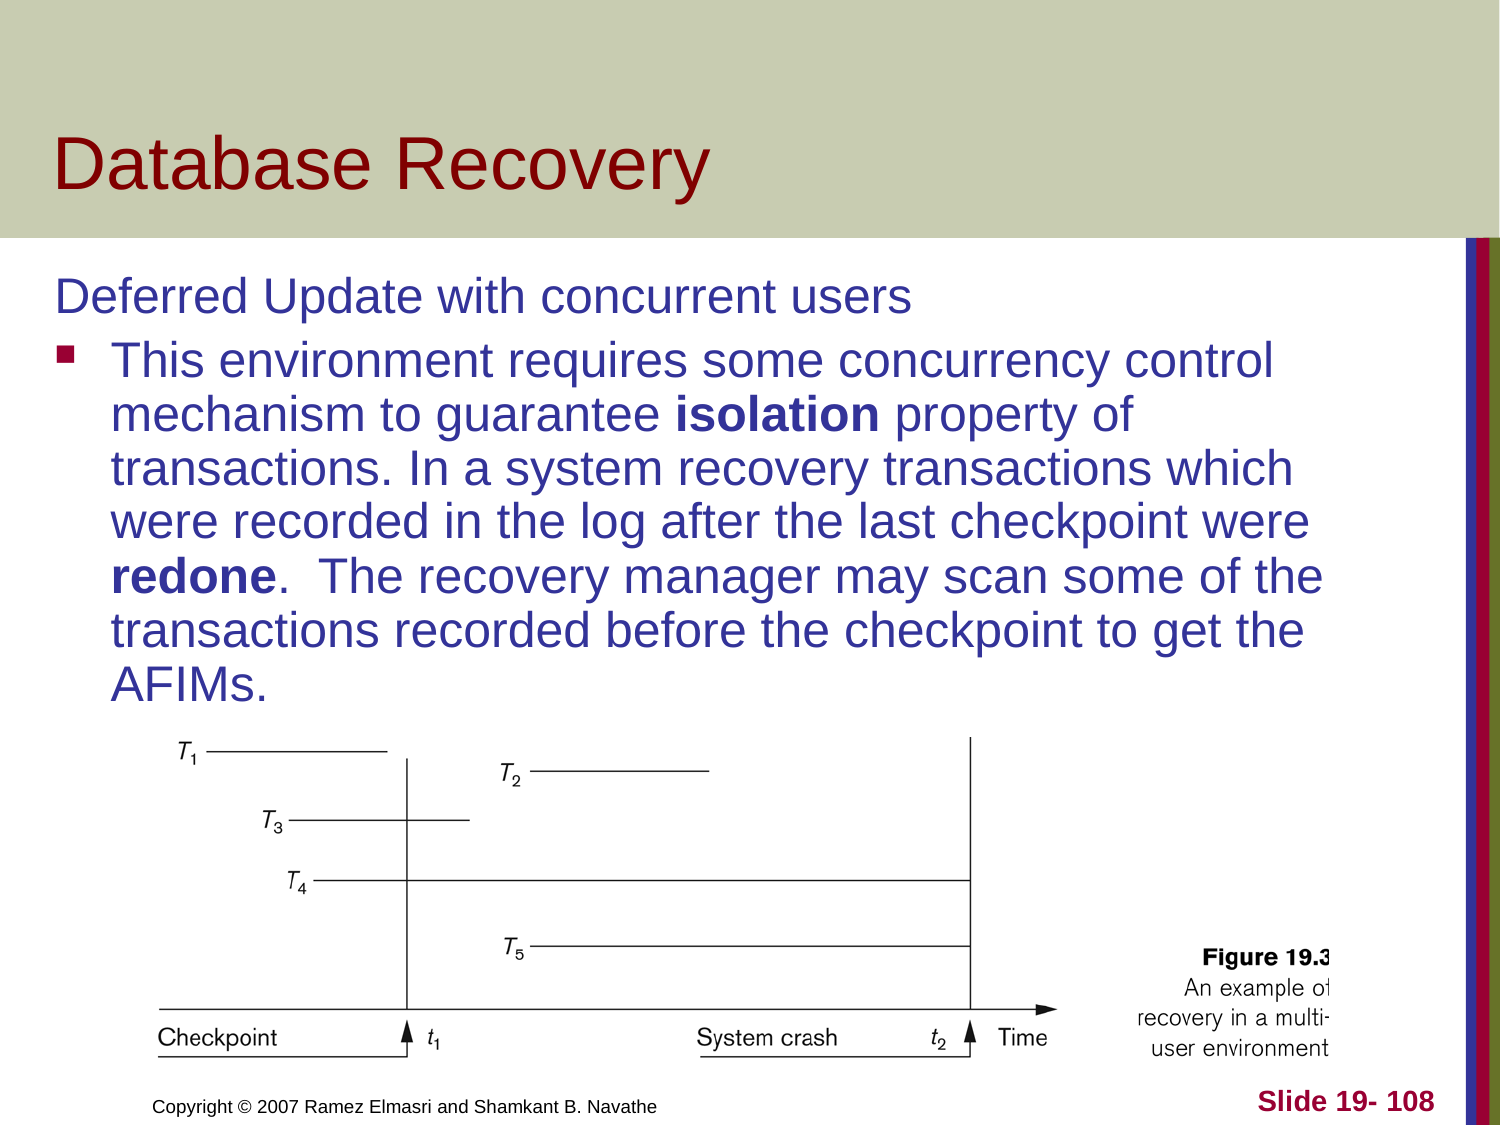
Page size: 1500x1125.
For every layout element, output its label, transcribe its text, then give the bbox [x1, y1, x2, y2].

list Deferred Update with concurrent users This environment requires some concurrency control mechanism to guarantee isolation property of transactions. In a system recovery transactions which were recorded in the log after the last checkpoint were redone. The recovery manager may scan some of the transactions recorded before the checkpoint to get the AFIMs. [39, 262, 1401, 746]
slide_number Slide 19- 108 [1137, 1049, 1451, 1125]
picture [149, 737, 1330, 1059]
title Database Recovery [37, 49, 1317, 213]
